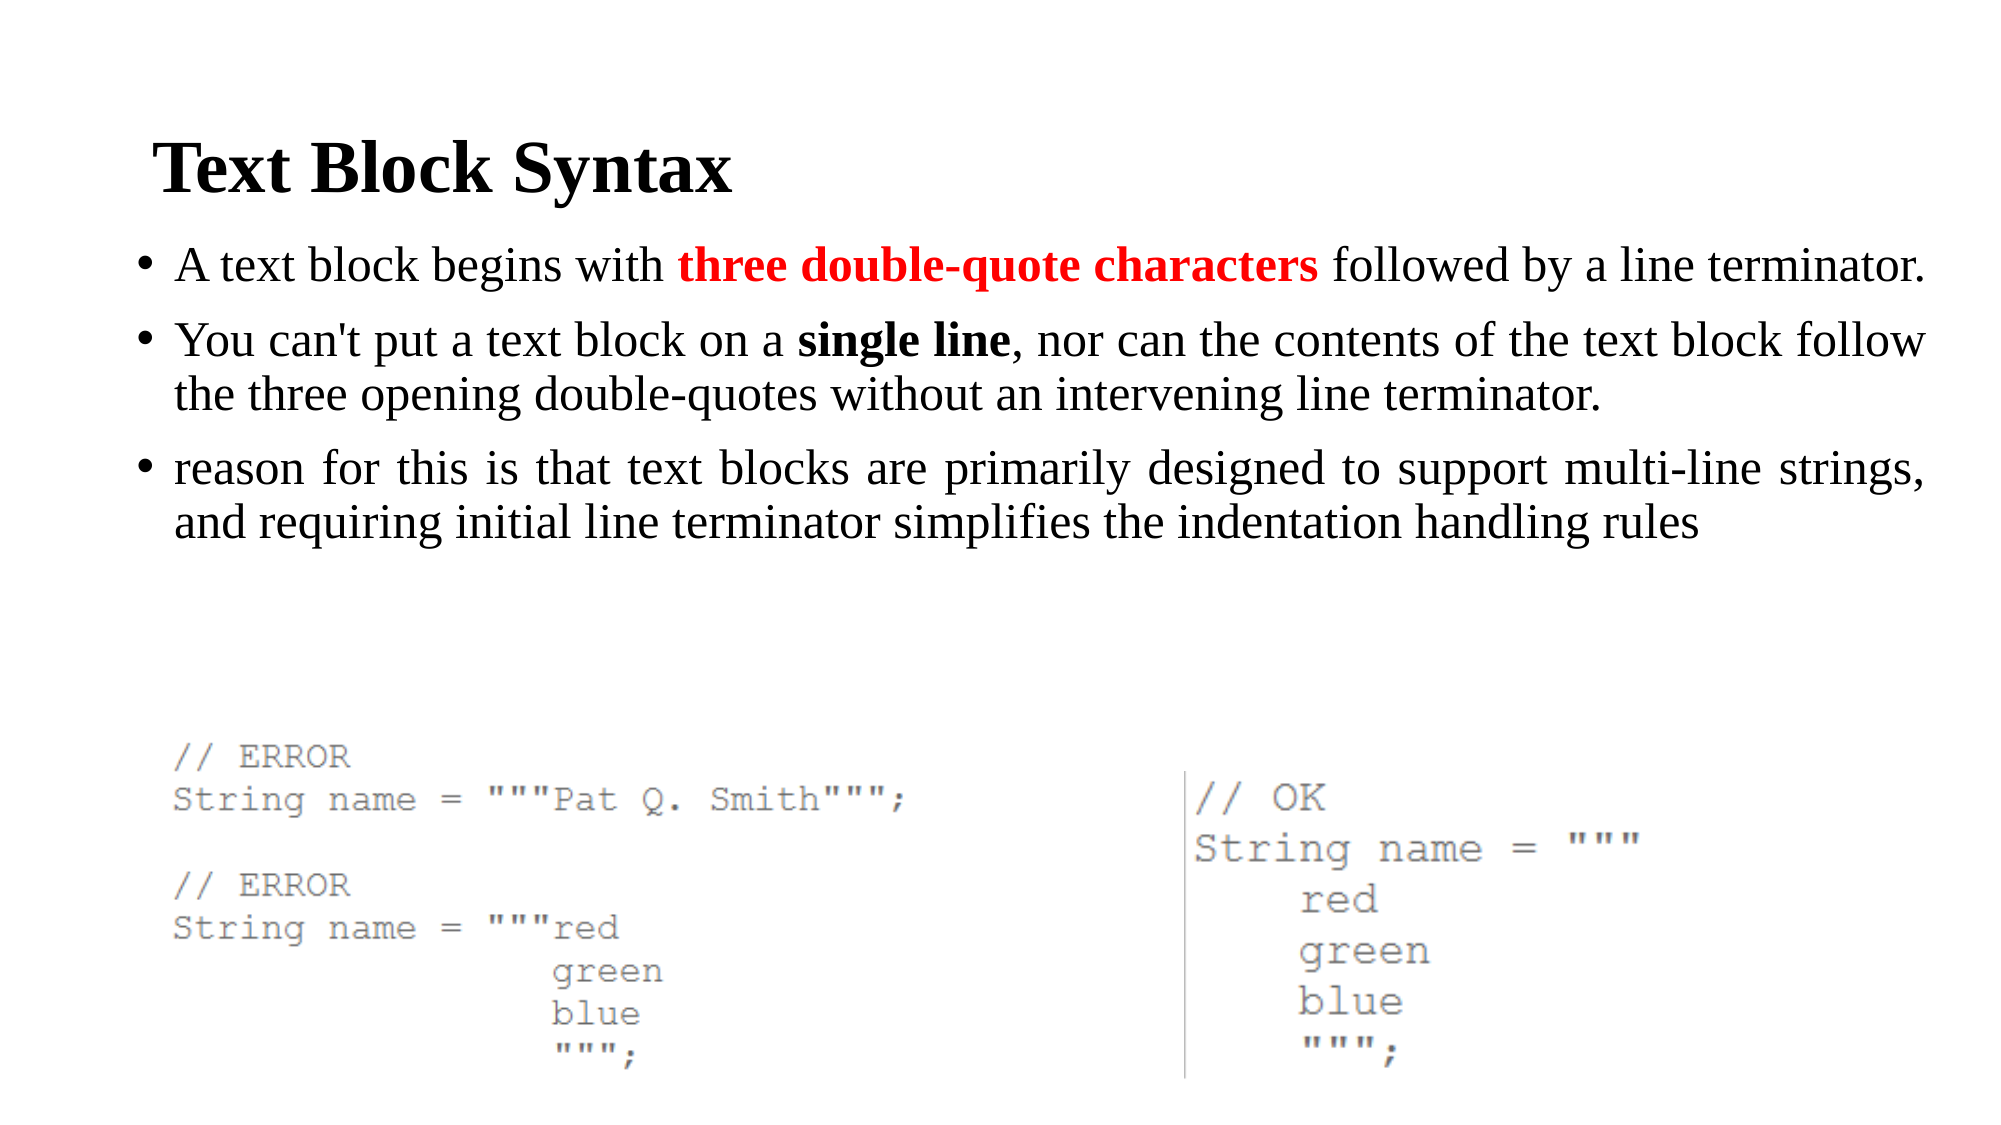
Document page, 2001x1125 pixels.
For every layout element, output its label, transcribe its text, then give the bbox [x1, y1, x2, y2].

list A text block begins with three double-quote characters followed by a line terminator. You can't put a text block on a single line, nor can the contents of the text block follow the three opening double-quotes without an intervening line terminator. reason for this is that text blocks are primarily designed to support multi-line strings, and requiring initial line terminator simplifies the indentation handling rules [121, 230, 1943, 724]
title Text Block Syntax [137, 59, 1863, 230]
picture [168, 723, 931, 1077]
picture [1184, 771, 1832, 1099]
